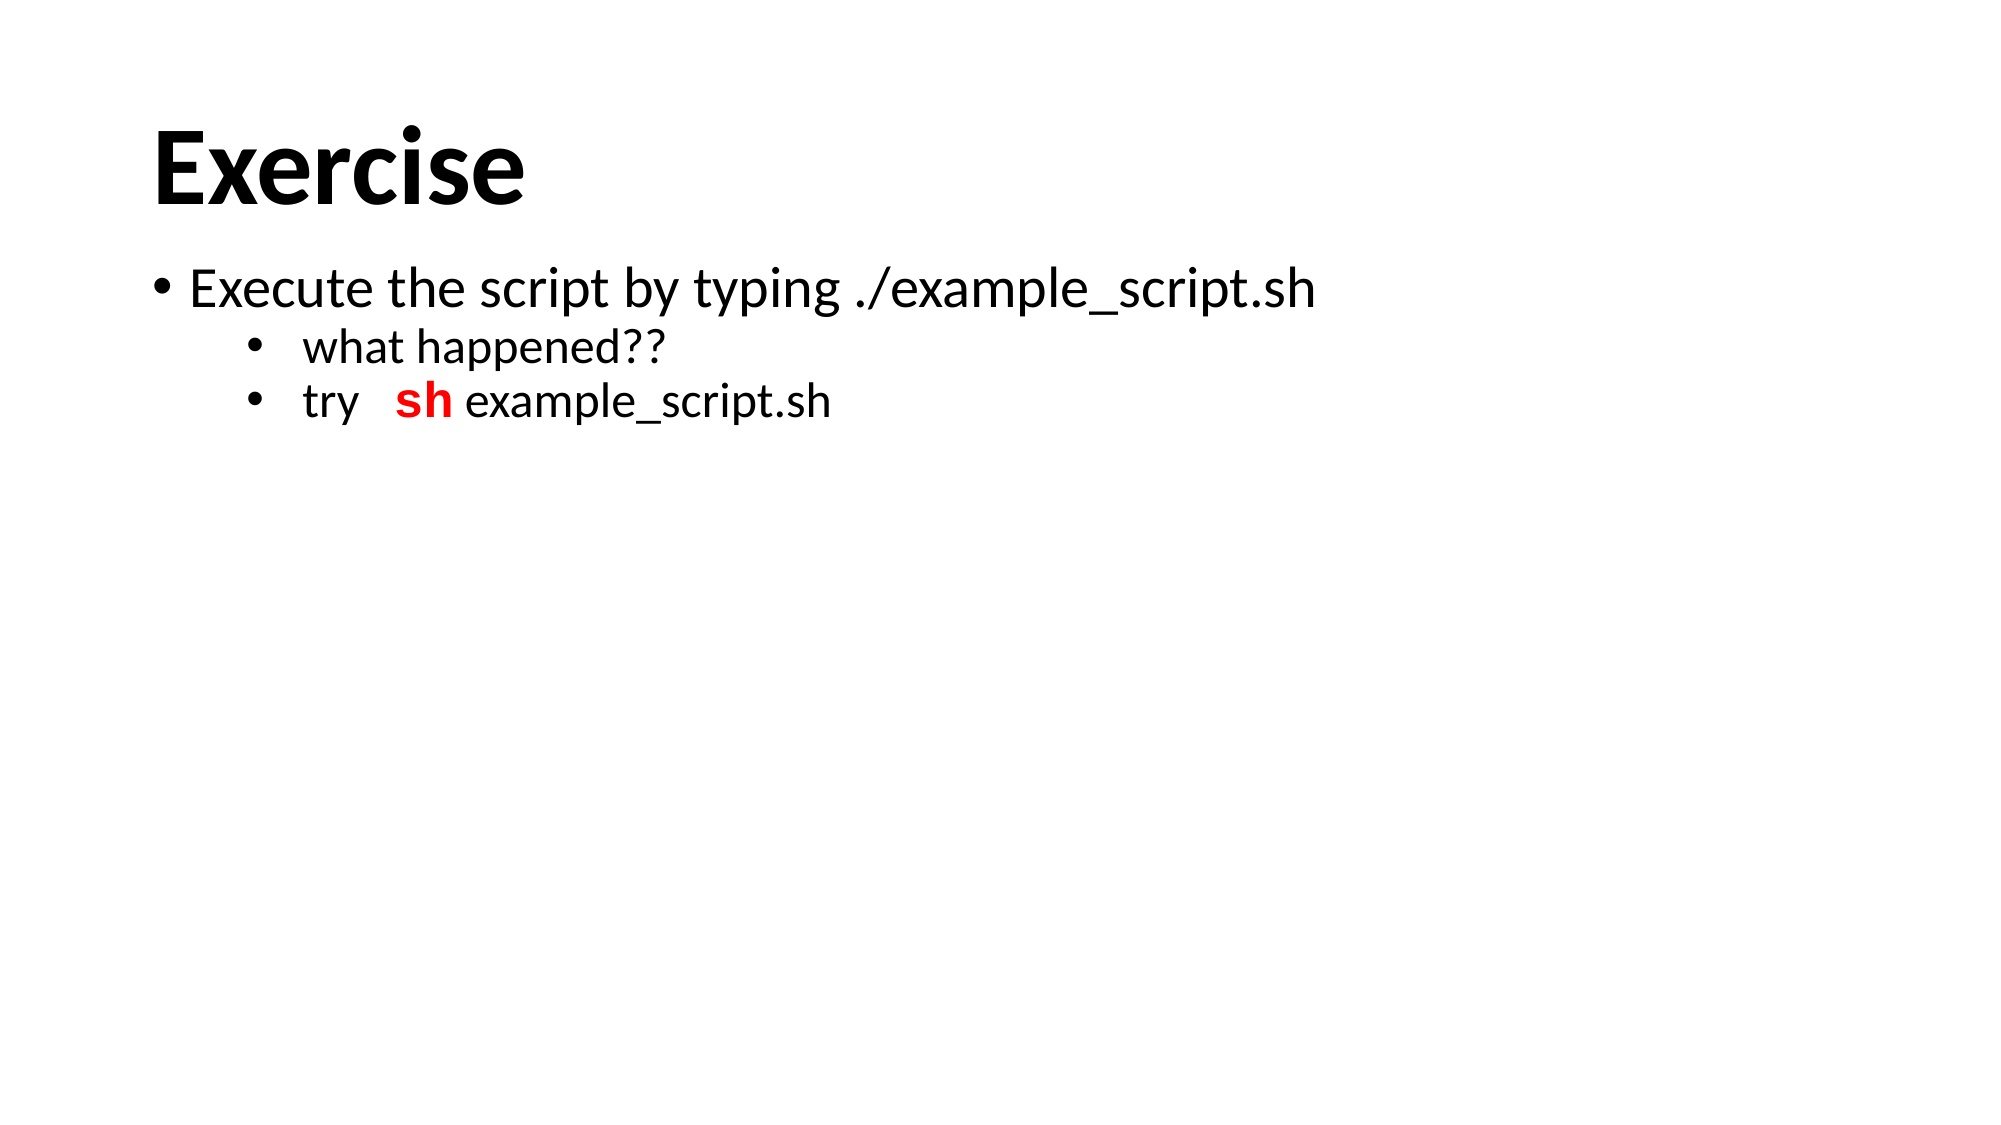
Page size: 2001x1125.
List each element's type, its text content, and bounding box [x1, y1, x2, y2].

title Exercise [137, 59, 1863, 249]
list Execute the script by typing ./example_script.sh what happened?? try sh example_script.sh [137, 249, 1863, 964]
